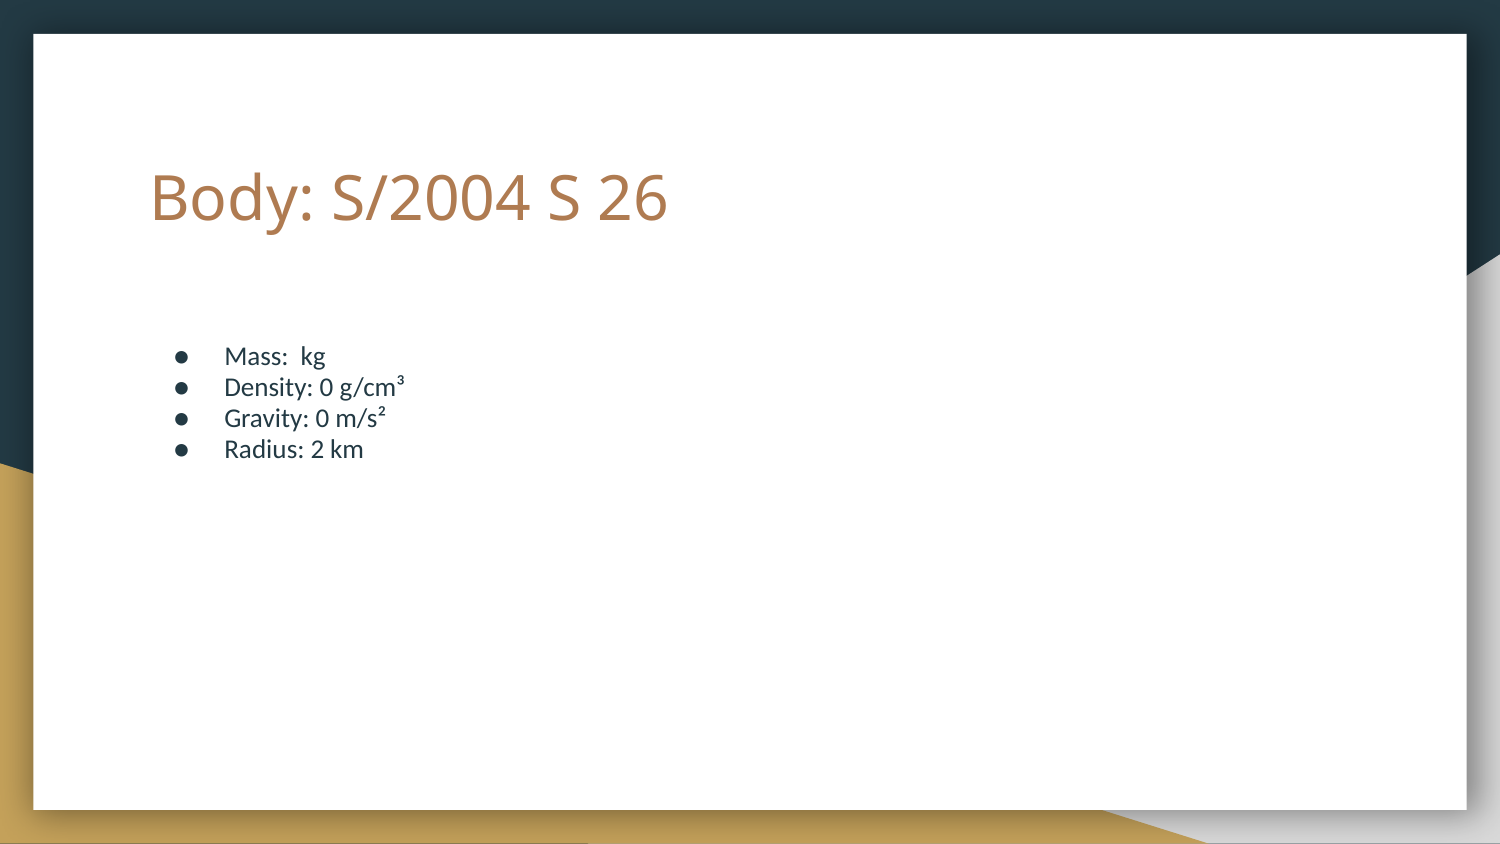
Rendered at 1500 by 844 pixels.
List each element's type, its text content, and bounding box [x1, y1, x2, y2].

list Mass: kg Density: 0 g/cm³ Gravity: 0 m/s² Radius: 2 km [134, 326, 1366, 729]
title Body: S/2004 S 26 [134, 138, 1366, 296]
